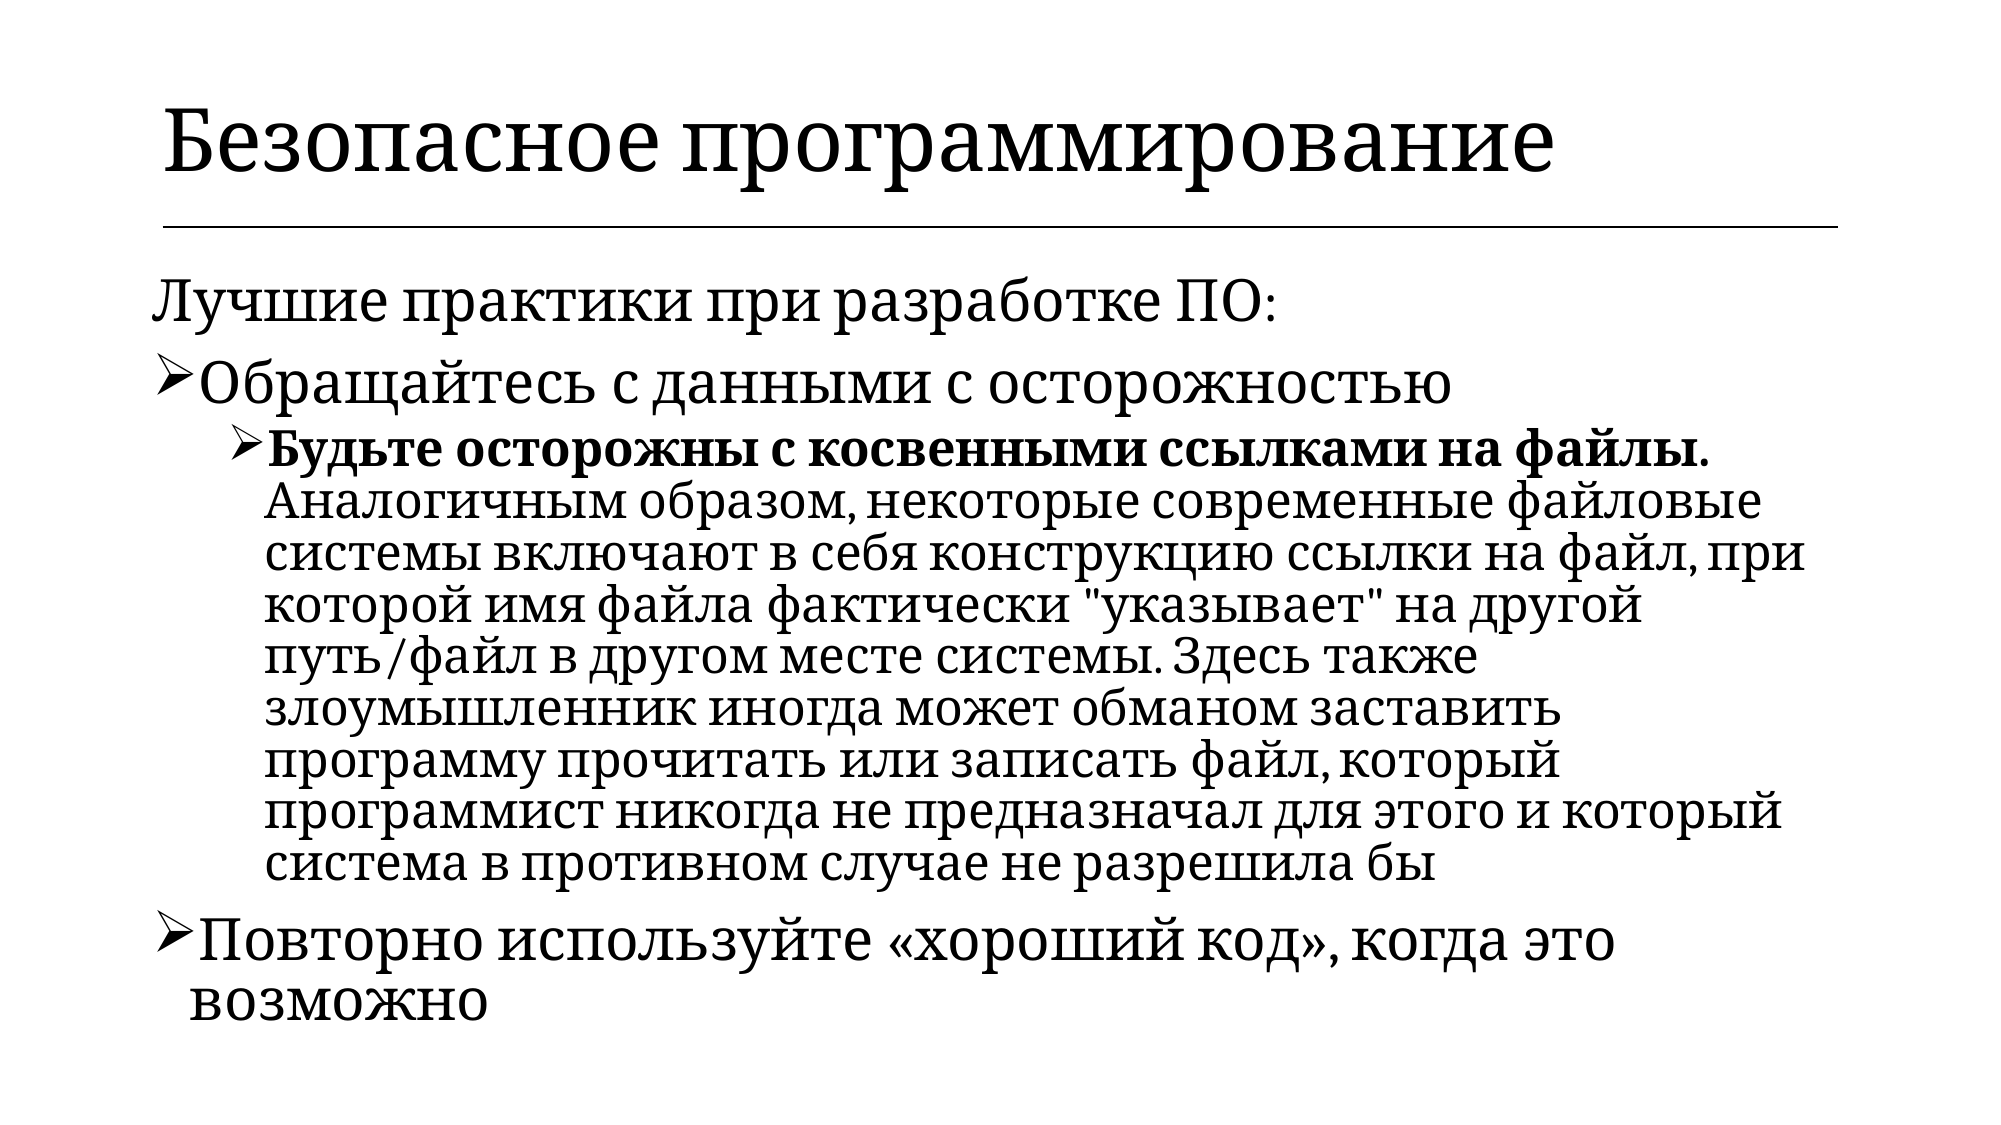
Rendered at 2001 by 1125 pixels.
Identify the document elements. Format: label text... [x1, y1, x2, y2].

table_header Безопасное программирование [163, 60, 1838, 226]
list Лучшие практики при разработке ПО: Обращайтесь с данными с осторожностью Будьте осторожны с косвенными ссылками на файлы. Аналогичным образом, некоторые современные файловые системы включают в себя конструкцию ссылки на файл, при которой имя файла фактически "указывает" на другой путь/файл в другом месте системы. Здесь также злоумышленник иногда может обманом заставить программу прочитать или записать файл, который программист никогда не предназначал для этого и который система в противном случае не разрешила бы Повторно используйте «хороший код», когда это возможно [137, 266, 1838, 1107]
